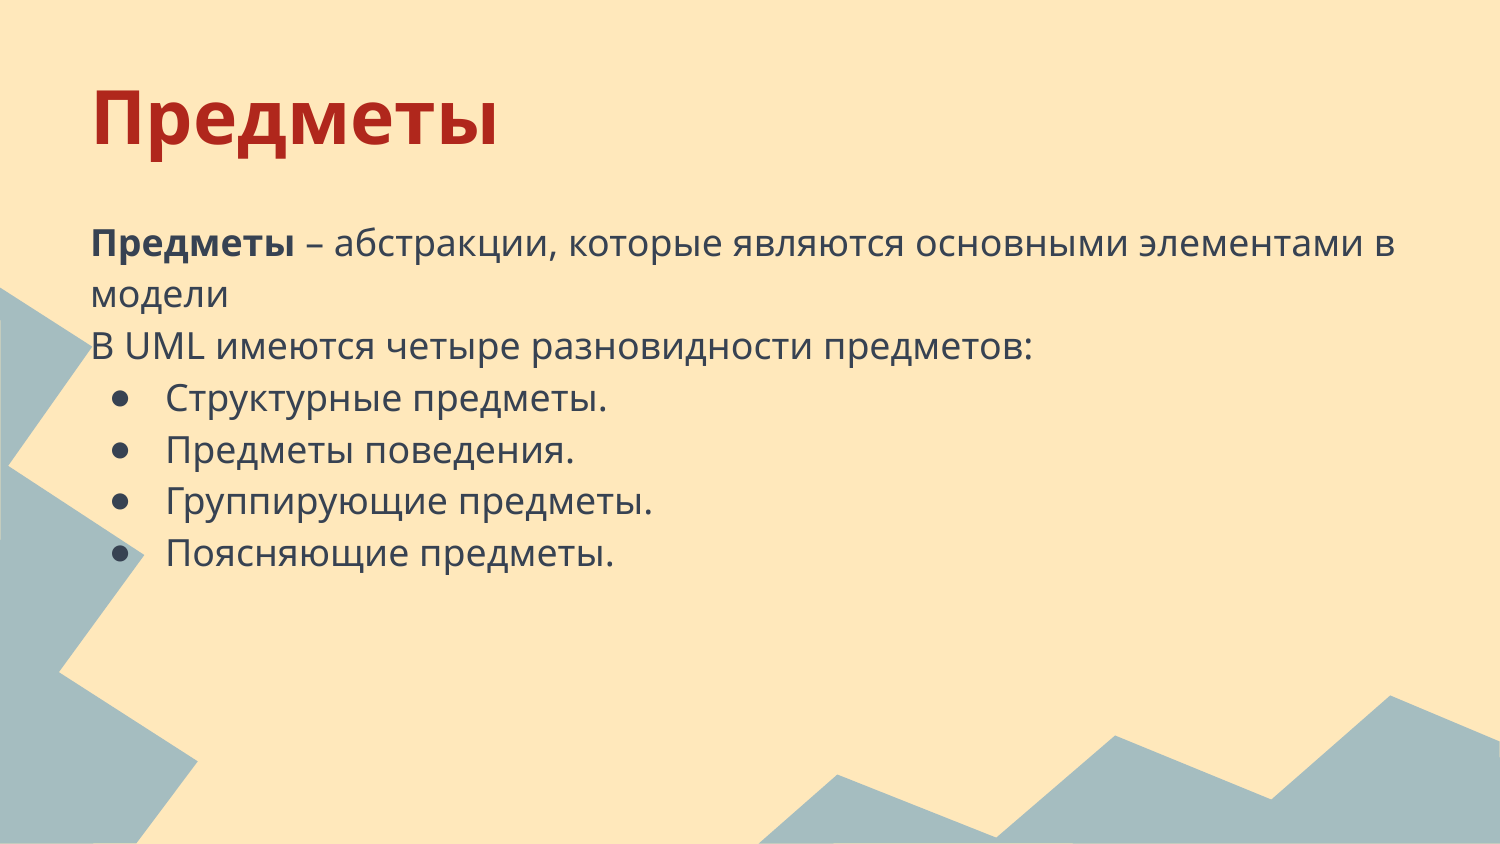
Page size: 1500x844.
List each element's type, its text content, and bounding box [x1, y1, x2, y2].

list Предметы – абстракции, которые являются основными элементами в модели В UML имеются четыре разновидности предметов: Структурные предметы. Предметы поведения. Группирующие предметы. Поясняющие предметы. [75, 196, 1425, 808]
title Предметы [75, 33, 1425, 175]
